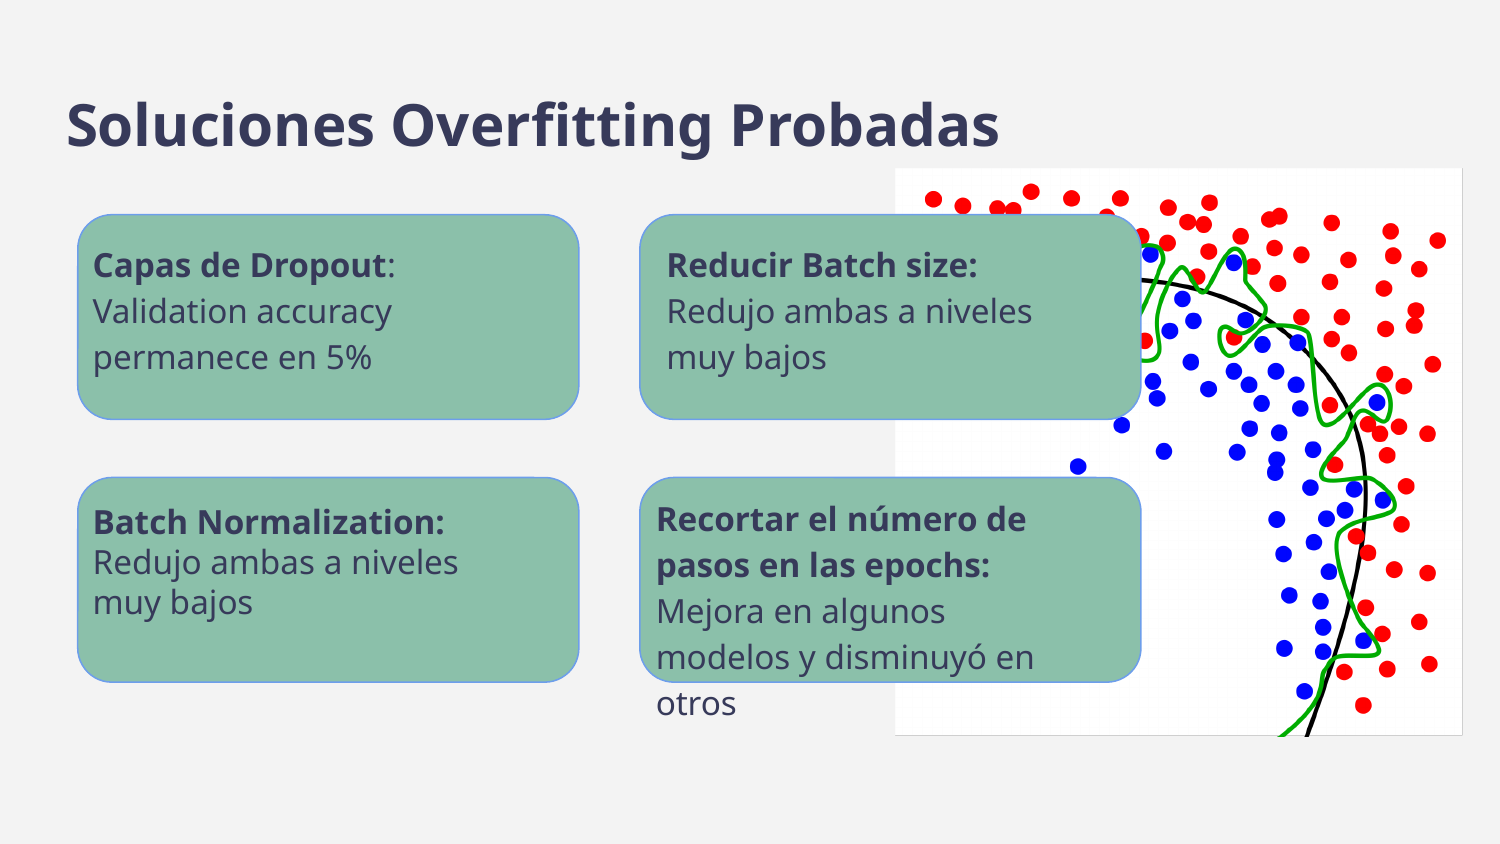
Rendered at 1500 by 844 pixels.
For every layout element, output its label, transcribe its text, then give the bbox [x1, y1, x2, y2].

text_box Capas de Dropout: Validation accuracy permanece en 5% [77, 223, 564, 392]
title Soluciones Overfitting Probadas [51, 72, 1449, 167]
picture [893, 166, 1464, 737]
text_box [639, 214, 888, 420]
text_box Batch Normalization: Redujo ambas a niveles muy bajos [77, 486, 524, 672]
text_box Recortar el número de pasos en las epochs: Mejora en algunos modelos y disminuyó en otros [640, 477, 1097, 806]
text_box Reducir Batch size: Redujo ambas a niveles muy bajos [651, 223, 888, 392]
text_box [87, 477, 579, 683]
text_box [78, 214, 579, 420]
